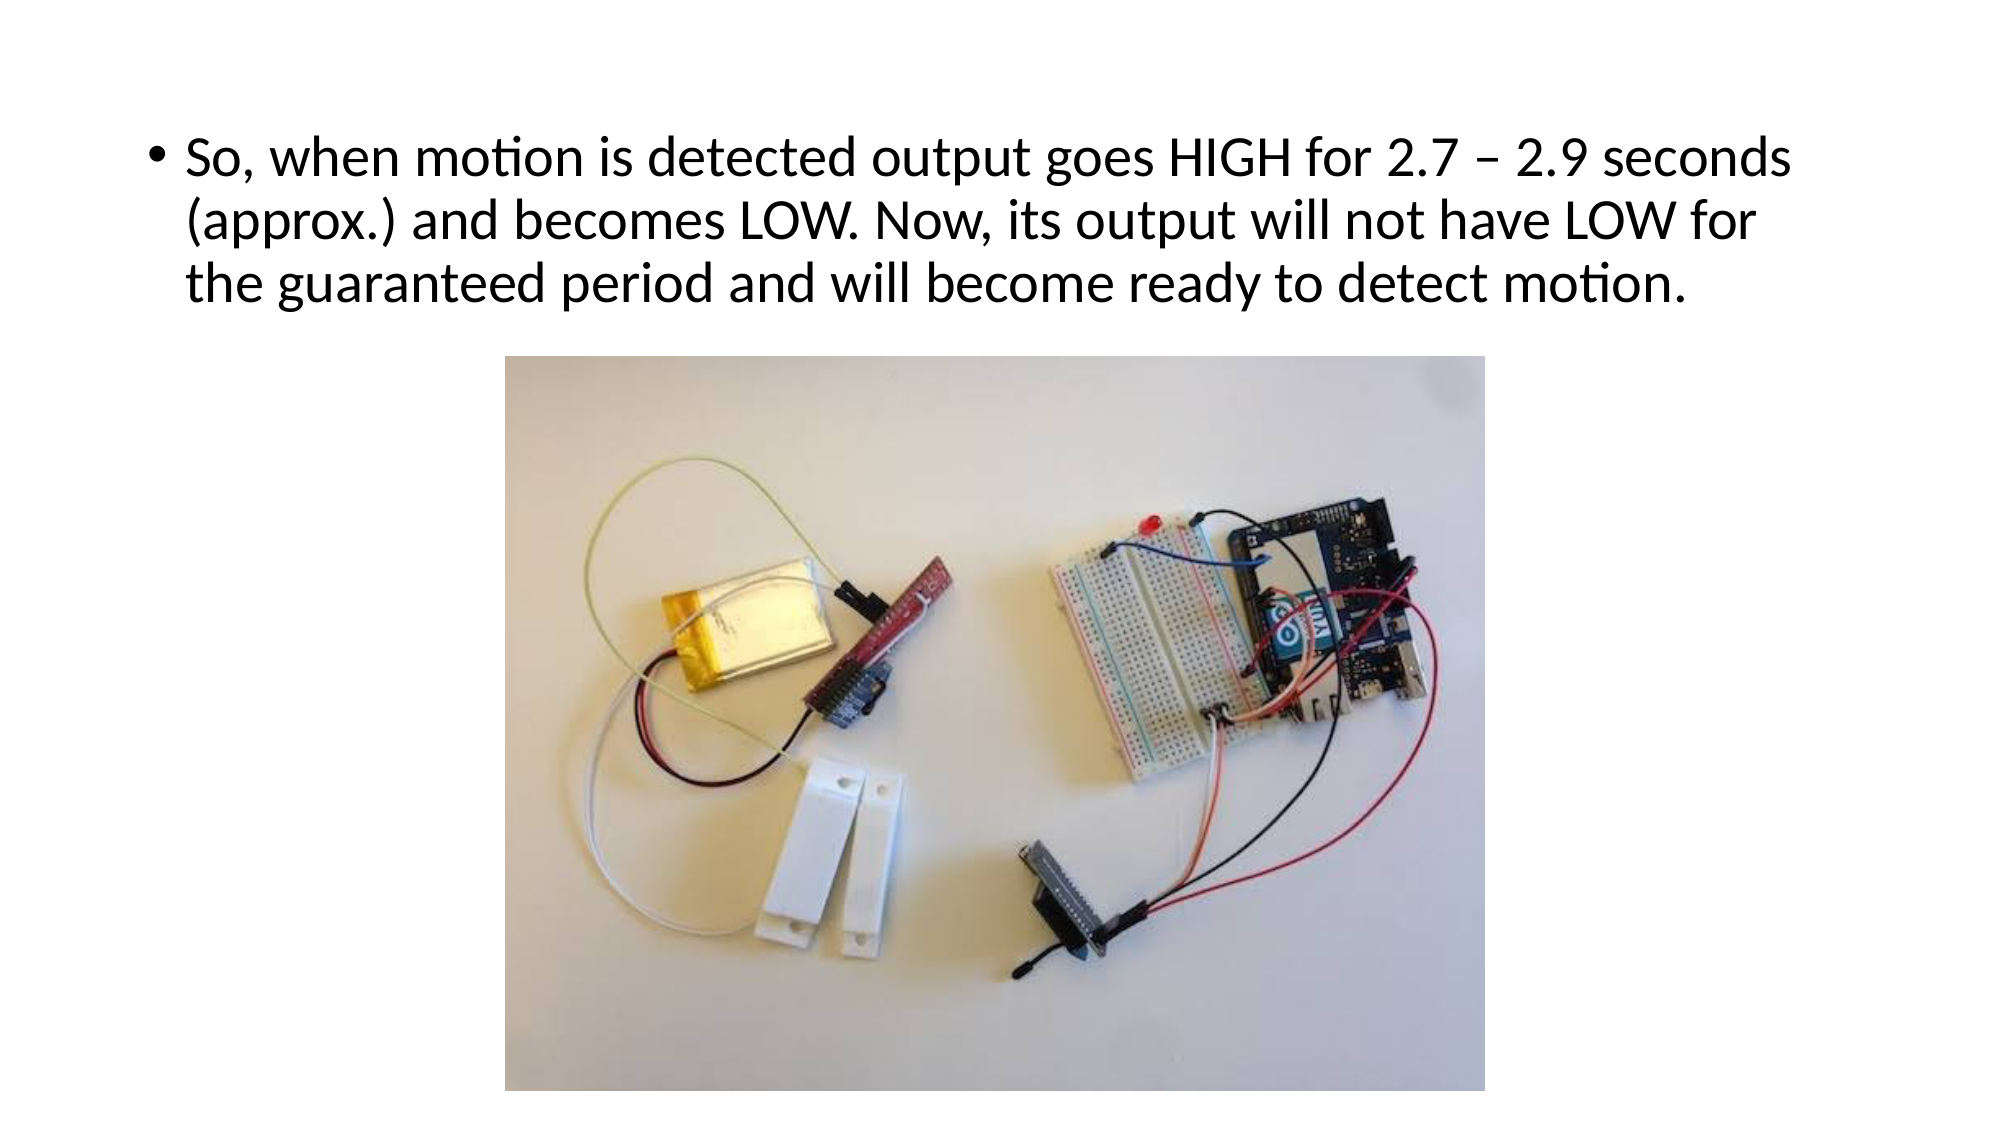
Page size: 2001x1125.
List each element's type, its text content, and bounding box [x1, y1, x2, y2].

text_box So, when motion is detected output goes HIGH for 2.7 – 2.9 seconds (approx.) and becomes LOW. Now, its output will not have LOW for the guaranteed period and will become ready to detect motion. [132, 118, 1858, 833]
picture [505, 356, 1485, 1091]
